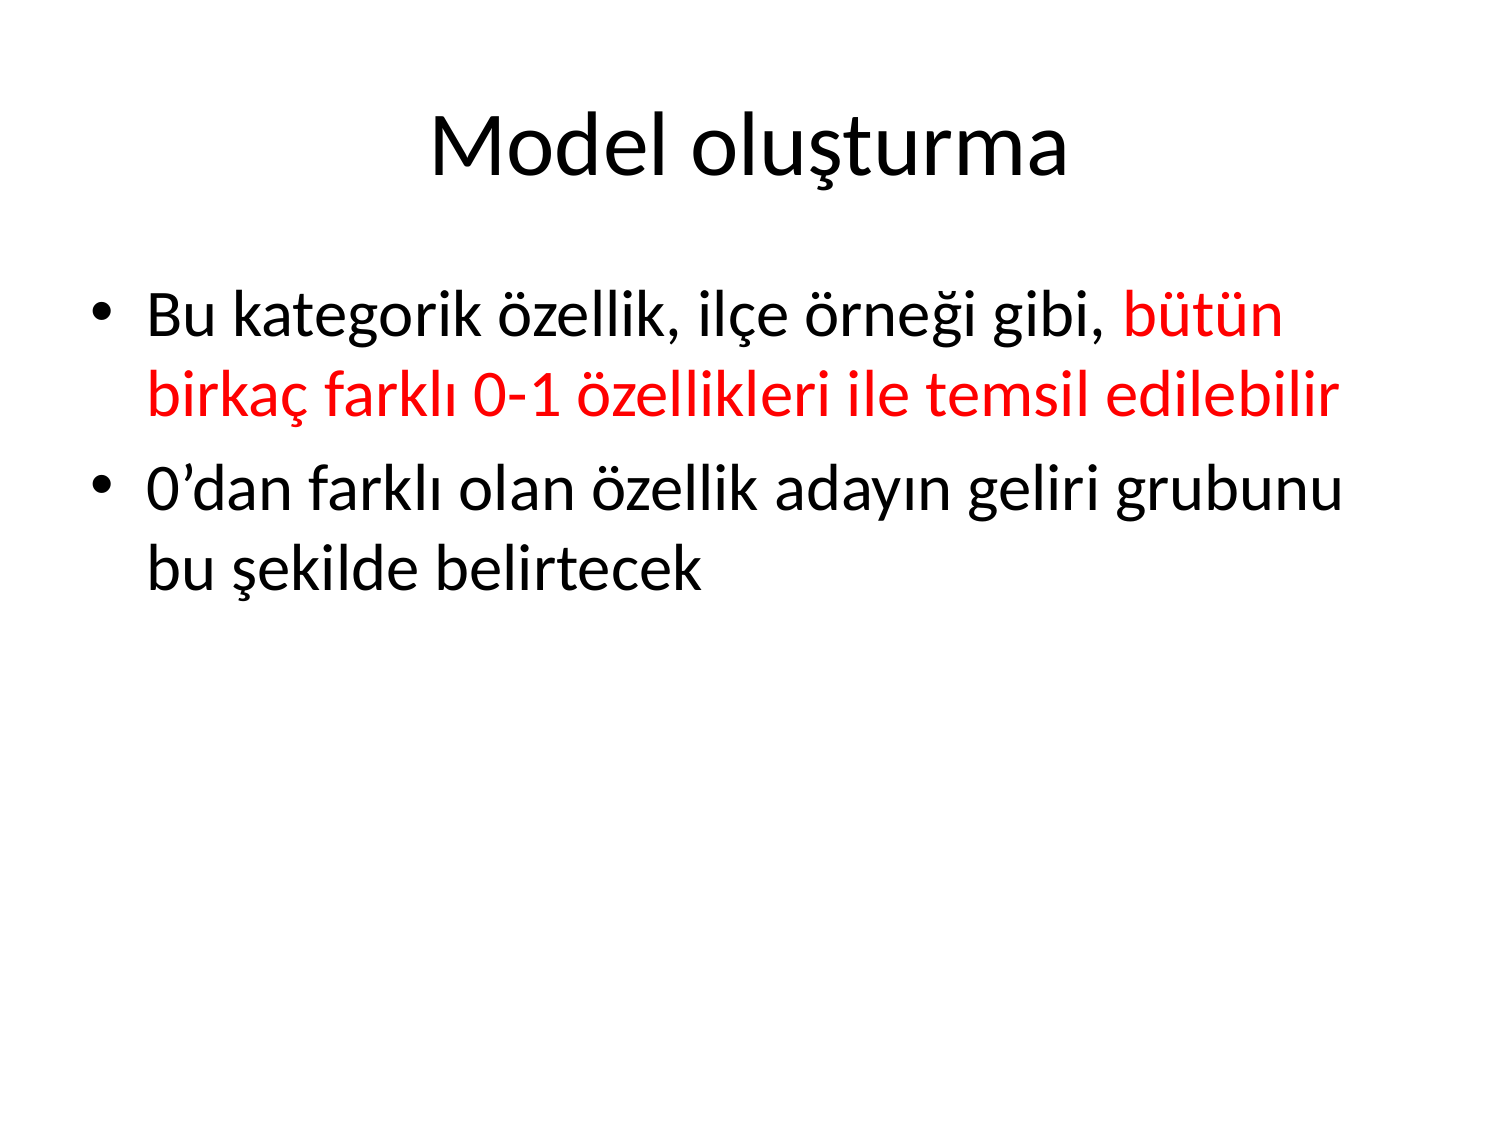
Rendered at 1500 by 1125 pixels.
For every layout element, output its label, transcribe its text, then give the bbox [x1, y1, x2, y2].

title Model oluşturma [75, 45, 1425, 233]
list Bu kategorik özellik, ilçe örneği gibi, bütün birkaç farklı 0-1 özellikleri ile temsil edilebilir 0’dan farklı olan özellik adayın geliri grubunu bu şekilde belirtecek [75, 262, 1425, 1005]
